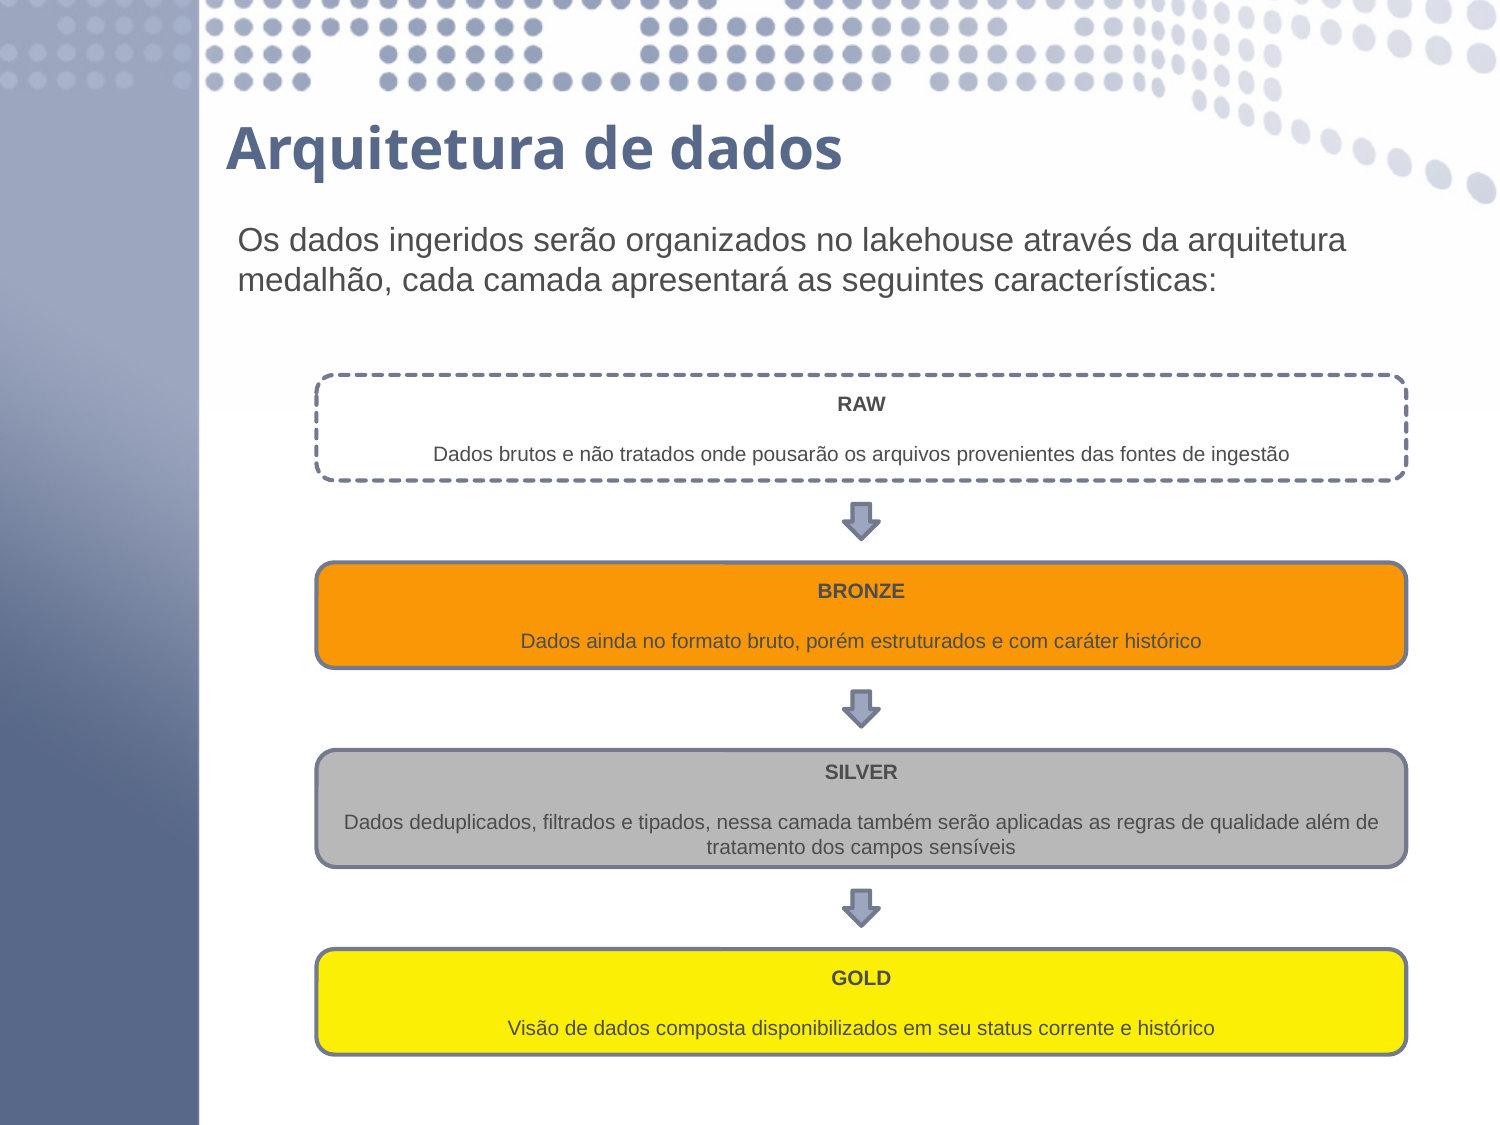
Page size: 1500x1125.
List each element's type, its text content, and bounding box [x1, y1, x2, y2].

text_box Os dados ingeridos serão organizados no lakehouse através da arquitetura medalhão, cada camada apresentará as seguintes características: [222, 210, 1465, 306]
text_box BRONZE Dados ainda no formato bruto, porém estruturados e com caráter histórico [314, 560, 1409, 671]
text_box RAW Dados brutos e não tratados onde pousarão os arquivos provenientes das fontes de ingestão [314, 372, 1409, 483]
text_box [841, 888, 881, 928]
text_box [841, 689, 881, 729]
text_box GOLD Visão de dados composta disponibilizados em seu status corrente e histórico [314, 946, 1409, 1057]
picture [0, 0, 1500, 1125]
text_box [841, 501, 881, 542]
title Arquitetura de dados [210, 105, 1173, 188]
text_box SILVER Dados deduplicados, filtrados e tipados, nessa camada também serão aplicadas as regras de qualidade além de tratamento dos campos sensíveis [314, 747, 1409, 870]
